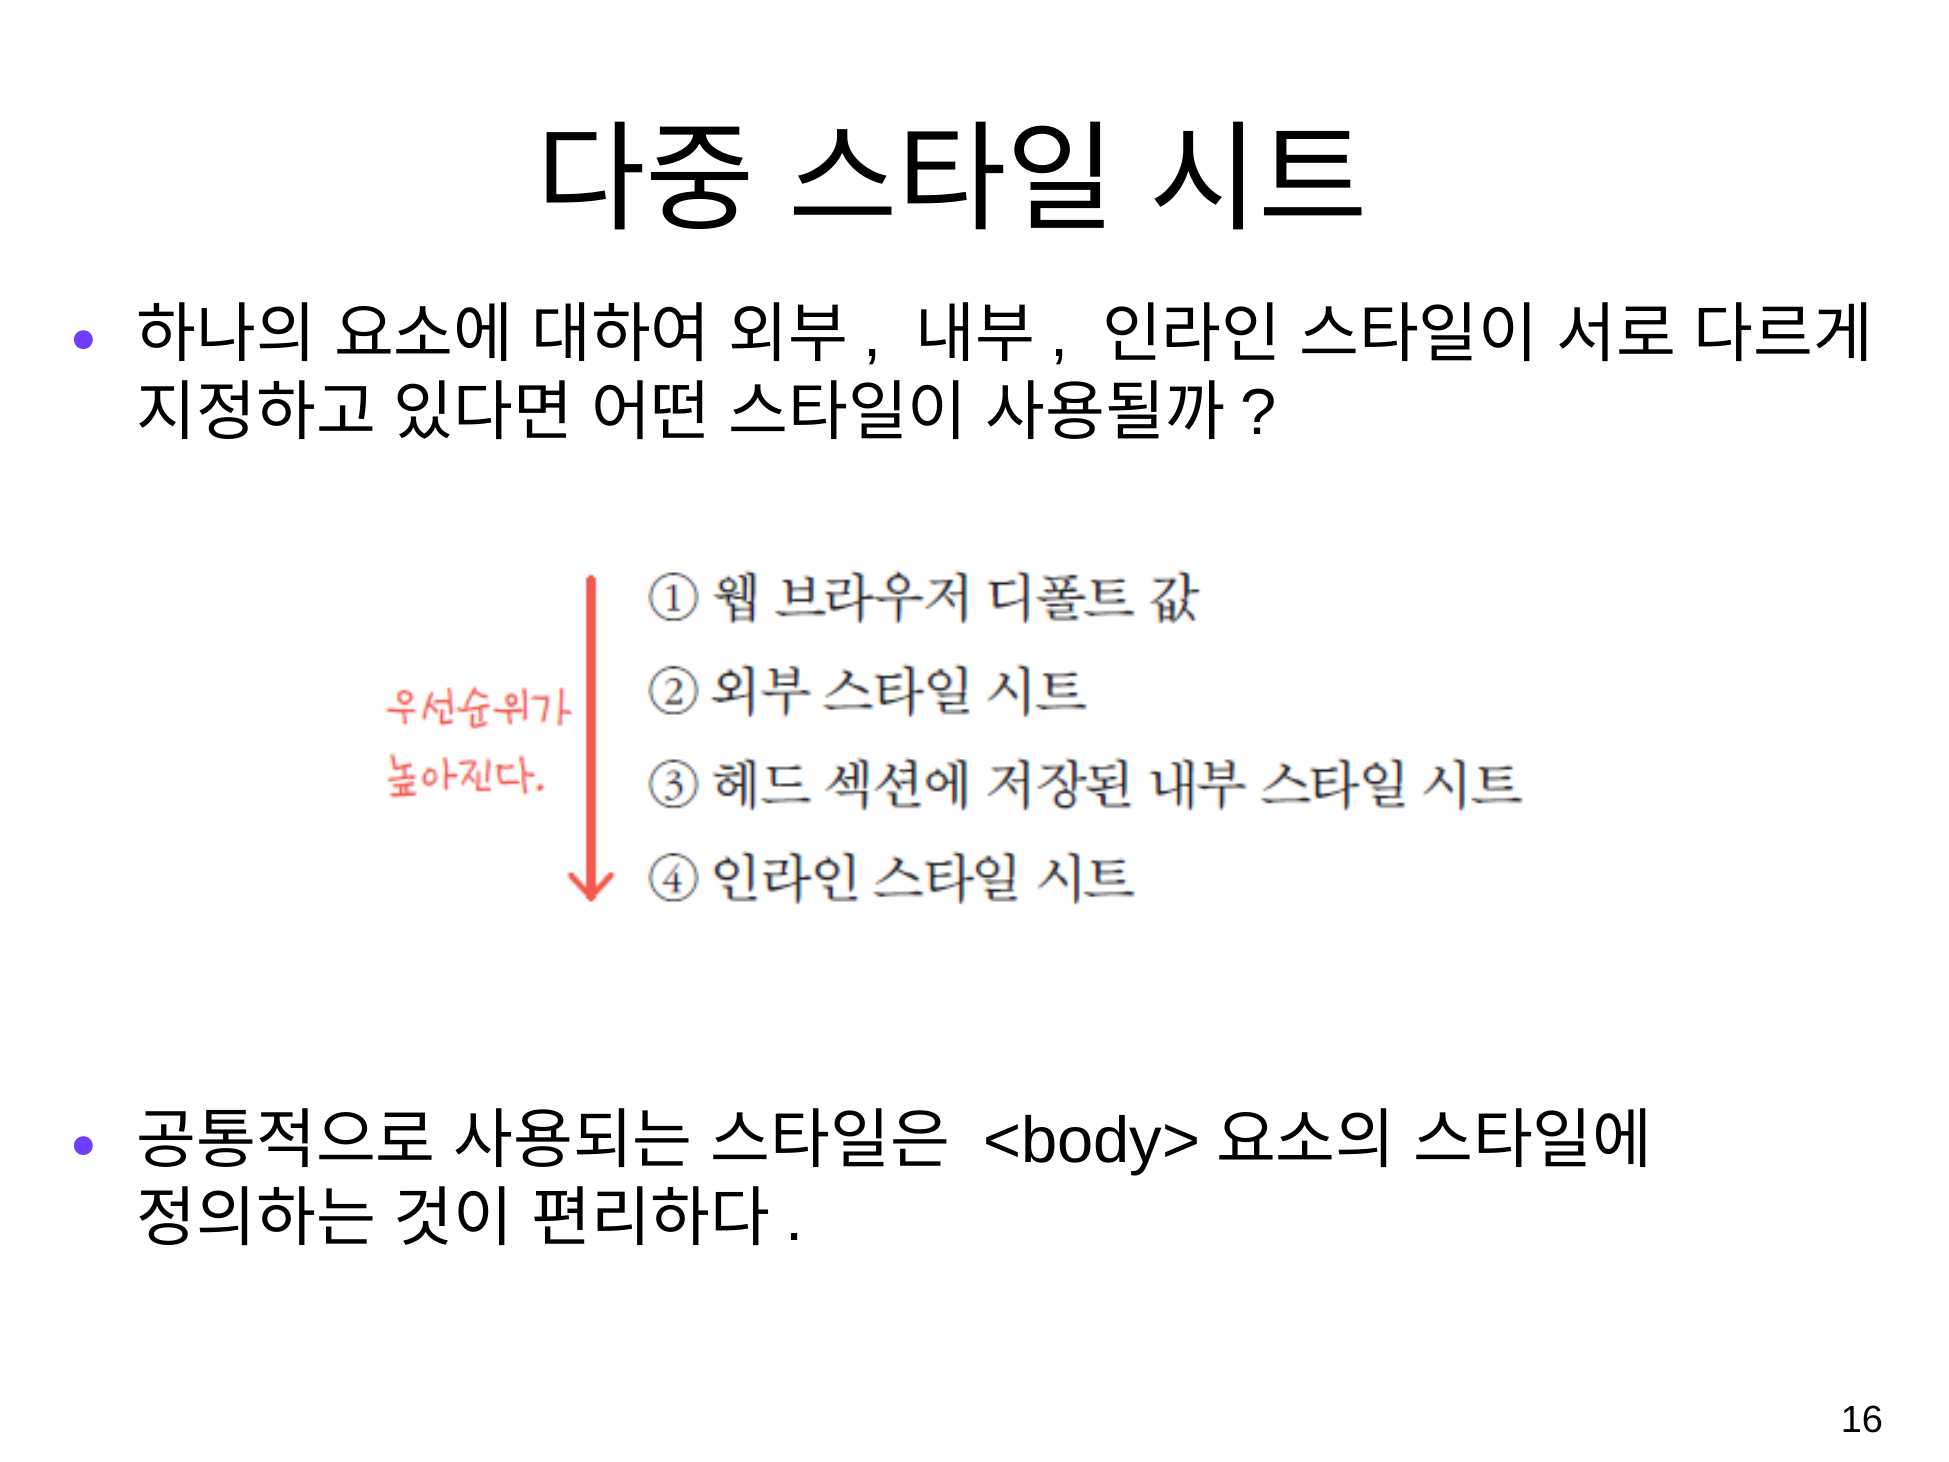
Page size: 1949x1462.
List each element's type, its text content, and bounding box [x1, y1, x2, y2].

picture [374, 535, 1569, 938]
slide_number ‹#› [1496, 1372, 1899, 1462]
title 다중 스타일 시트 [156, 92, 1749, 255]
list 하나의 요소에 대하여 외부, 내부, 인라인 스타일이 서로 다르게 지정하고 있다면 어떤 스타일이 사용될까? 공통적으로 사용되는 스타일은 <body>요소의 스타일에 정의하는 것이 편리하다. [48, 284, 1897, 1343]
